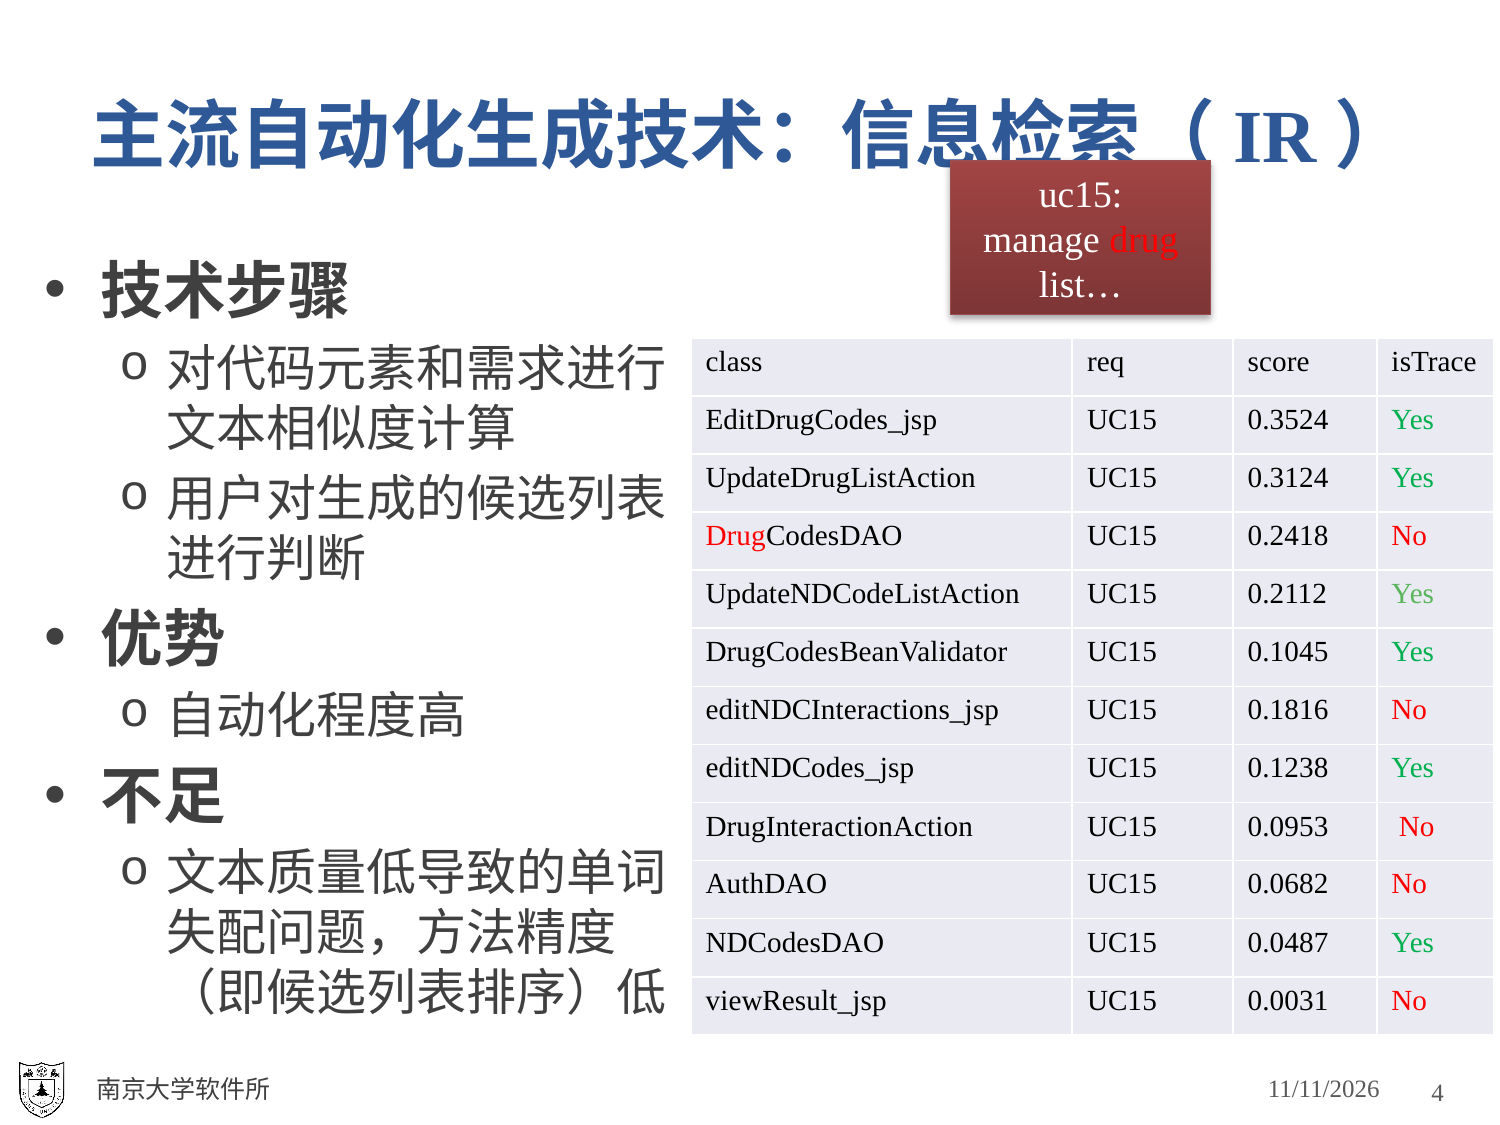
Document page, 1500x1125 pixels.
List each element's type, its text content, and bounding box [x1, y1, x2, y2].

table_cell UC15 [1073, 513, 1232, 569]
table_cell UC15 [1073, 397, 1232, 453]
footer 南京大学软件所 [88, 1058, 757, 1119]
table_cell UC15 [1073, 455, 1232, 511]
table_header req [1073, 339, 1232, 395]
table_cell UC15 [1073, 687, 1232, 744]
table_cell UC15 [1073, 571, 1232, 627]
table_cell 0.0031 [1234, 978, 1376, 1034]
table_cell Yes [1378, 571, 1493, 627]
table_cell UC15 [1073, 978, 1232, 1034]
table_cell AuthDAO [692, 861, 1071, 918]
table_cell UC15 [1073, 919, 1232, 976]
table_cell 0.1816 [1234, 687, 1376, 744]
table_cell 0.2112 [1234, 571, 1376, 627]
table_cell UC15 [1073, 803, 1232, 860]
slide_number 4 [1426, 1061, 1495, 1121]
table_cell No [1378, 513, 1493, 569]
table_cell Yes [1378, 455, 1493, 511]
table_cell 0.0682 [1234, 861, 1376, 918]
table_cell UC15 [1073, 861, 1232, 918]
table_cell UC15 [1073, 745, 1232, 802]
table_cell UC15 [1073, 629, 1232, 686]
table_cell UpdateNDCodeListAction [692, 571, 1071, 627]
list 技术步骤 对代码元素和需求进行文本相似度计算 用户对生成的候选列表进行判断 优势 自动化程度高 不足 文本质量低导致的单词失配问题，方法精度（即候选列表排序）低 [29, 243, 691, 1035]
table_cell 0.1045 [1234, 629, 1376, 686]
table_cell Yes [1378, 397, 1493, 453]
table_cell No [1378, 861, 1493, 918]
table_cell DrugCodesBeanValidator [692, 629, 1071, 686]
table_cell 0.2418 [1234, 513, 1376, 569]
table_cell No [1378, 978, 1493, 1034]
table_cell Yes [1378, 629, 1493, 686]
table_header score [1234, 339, 1376, 395]
text_box uc15: manage drug list… [950, 160, 1211, 315]
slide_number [1045, 1057, 1388, 1118]
table_cell DrugCodesDAO [692, 513, 1071, 569]
table_cell No [1378, 803, 1493, 860]
table_cell EditDrugCodes_jsp [692, 397, 1071, 453]
table_cell DrugInteractionAction [692, 803, 1071, 860]
table_cell 0.3524 [1234, 397, 1376, 453]
table_cell 0.3124 [1234, 455, 1376, 511]
table_cell Yes [1378, 745, 1493, 802]
table_cell 0.1238 [1234, 745, 1376, 802]
table_cell viewResult_jsp [692, 978, 1071, 1034]
table_cell NDCodesDAO [692, 919, 1071, 976]
table_cell No [1378, 687, 1493, 744]
title 主流自动化生成技术：信息检索（IR） [75, 54, 1425, 186]
table_cell 0.0487 [1234, 919, 1376, 976]
table_cell Yes [1378, 919, 1493, 976]
table_cell 0.0953 [1234, 803, 1376, 860]
table_cell editNDCInteractions_jsp [692, 687, 1071, 744]
table_cell editNDCodes_jsp [692, 745, 1071, 802]
table_cell UpdateDrugListAction [692, 455, 1071, 511]
table_header class [692, 339, 1071, 395]
picture [17, 1061, 65, 1118]
table_header isTrace [1378, 339, 1493, 395]
